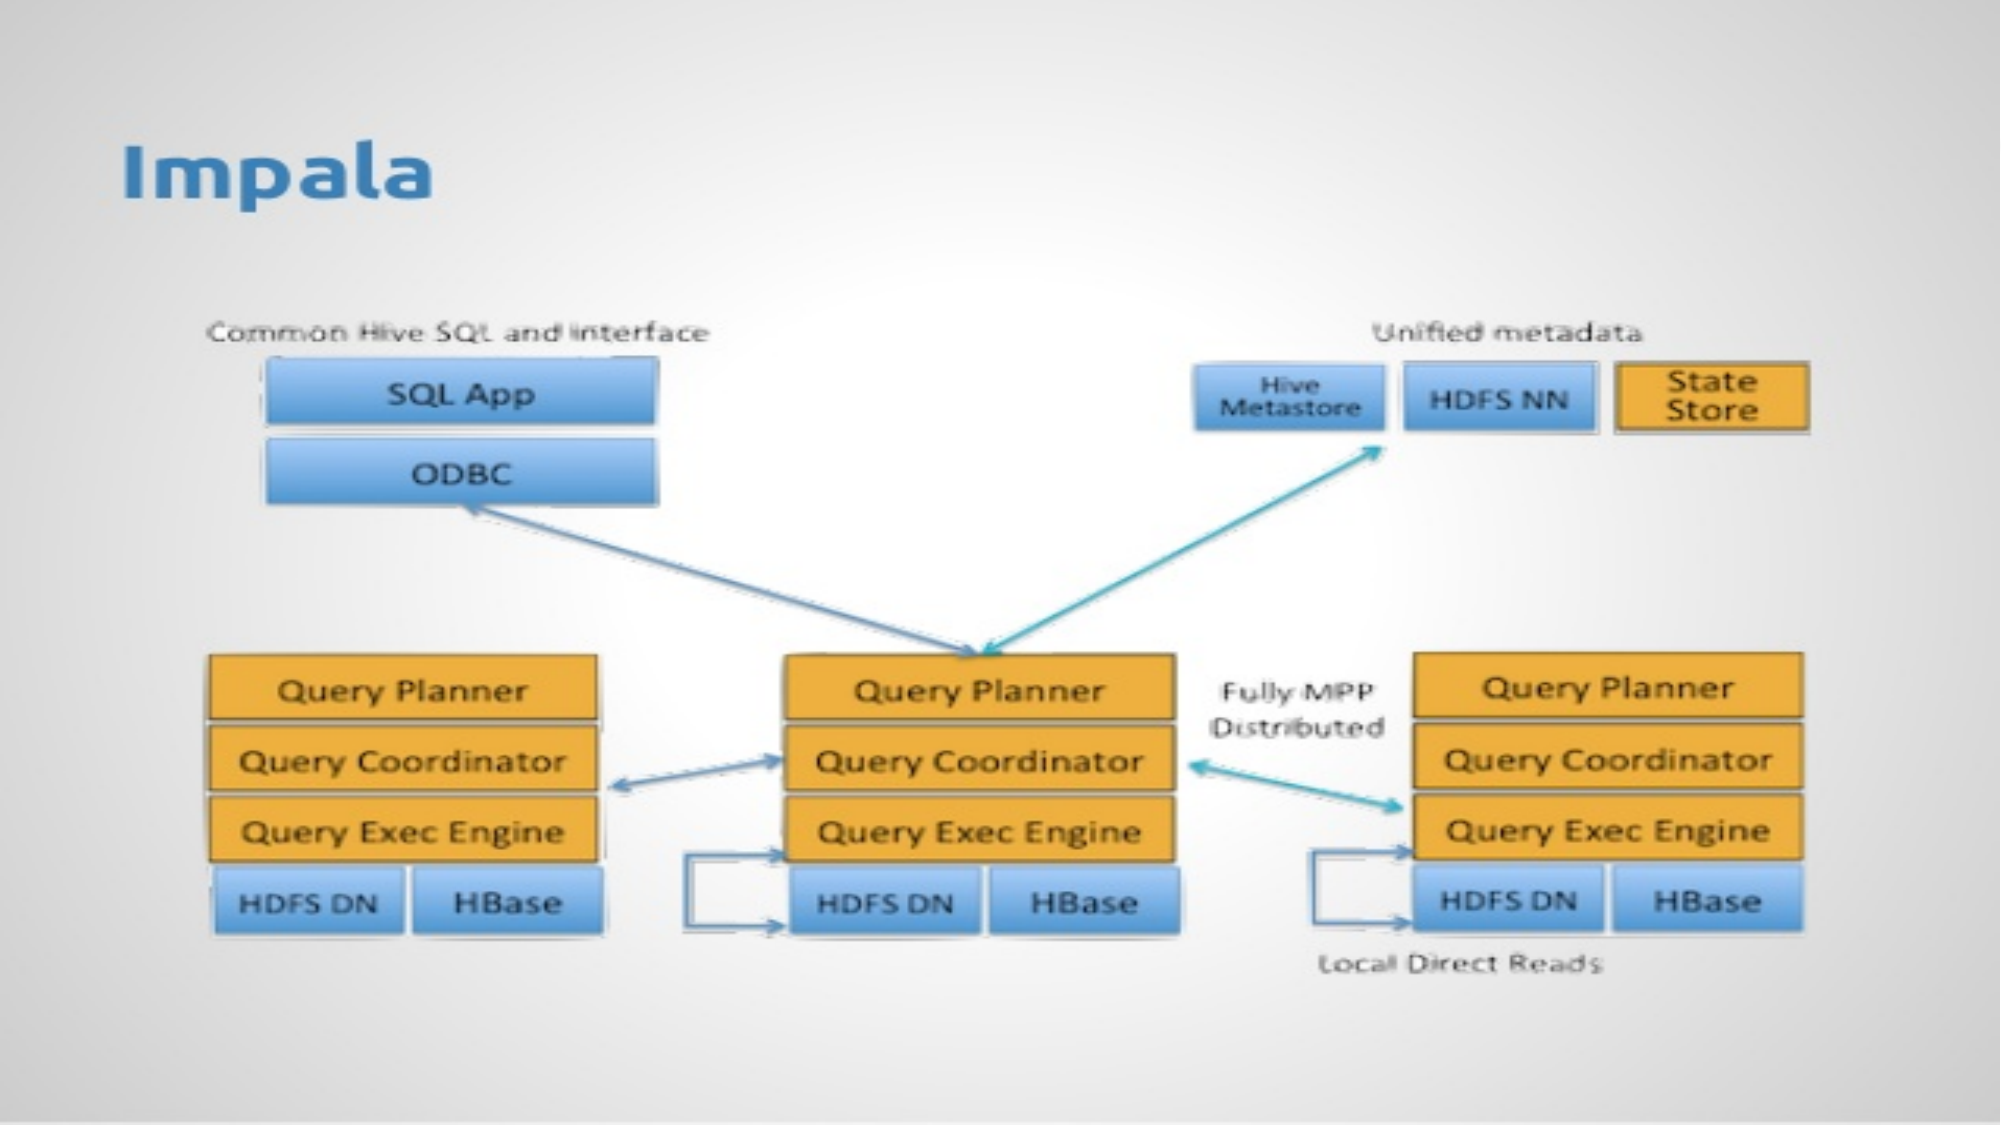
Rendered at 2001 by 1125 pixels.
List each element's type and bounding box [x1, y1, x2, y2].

list [0, 0, 2000, 1125]
